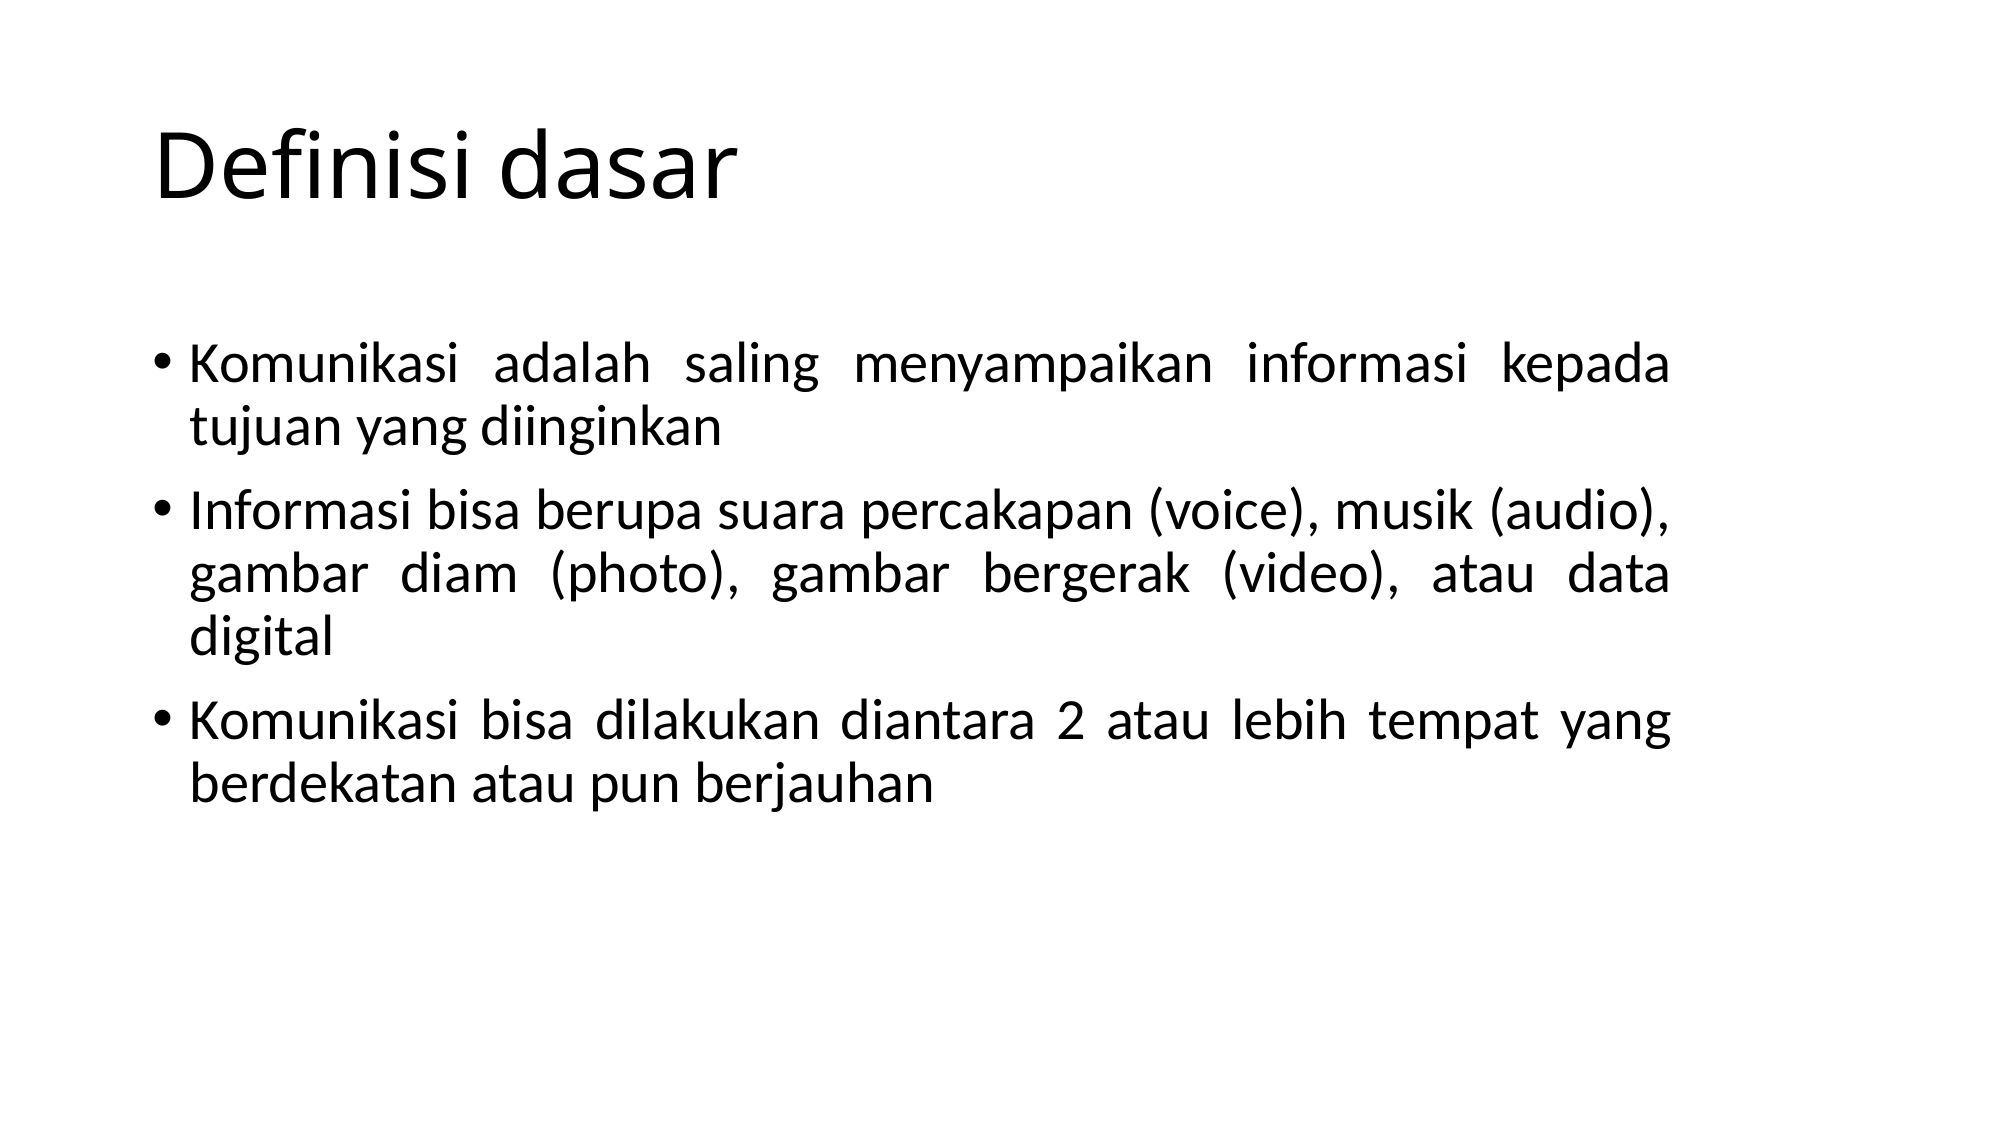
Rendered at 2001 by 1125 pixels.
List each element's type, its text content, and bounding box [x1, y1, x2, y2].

title Definisi dasar [137, 59, 1863, 278]
list Komunikasi adalah saling menyampaikan informasi kepada tujuan yang diinginkan Informasi bisa berupa suara percakapan (voice), musik (audio), gambar diam (photo), gambar bergerak (video), atau data digital Komunikasi bisa dilakukan diantara 2 atau lebih tempat yang berdekatan atau pun berjauhan [137, 324, 1688, 1000]
